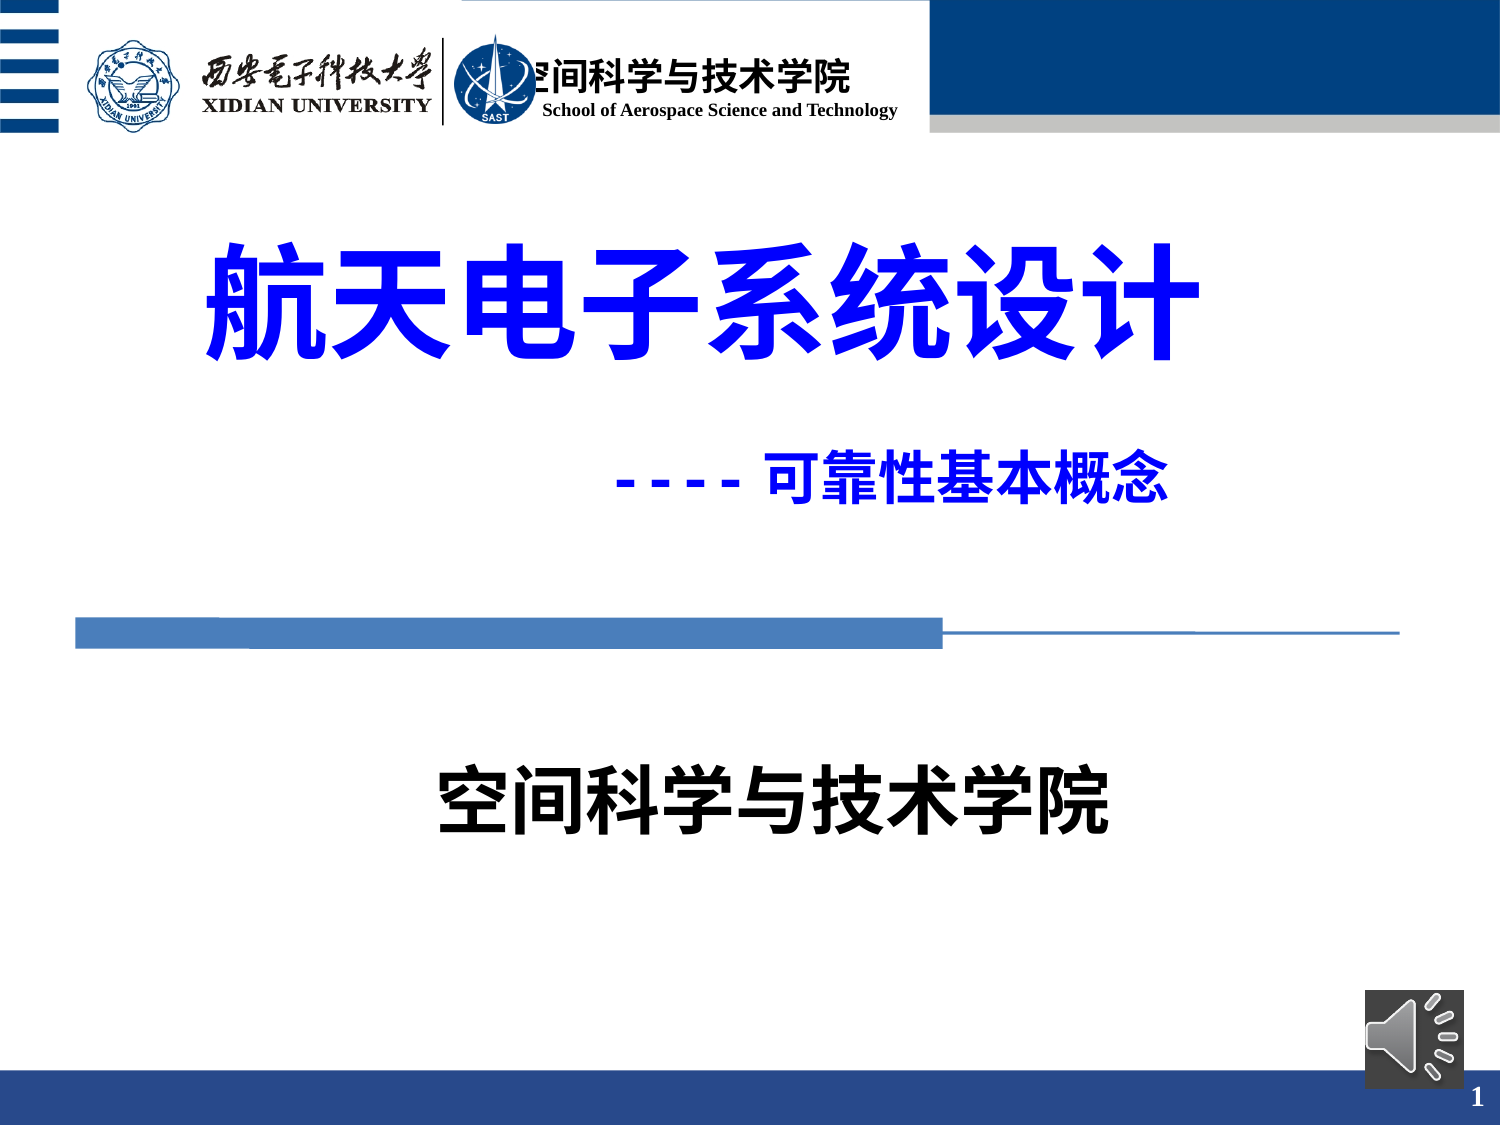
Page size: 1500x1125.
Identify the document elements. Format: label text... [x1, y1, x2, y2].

picture [0, 0, 1500, 1090]
slide_number 1 [1074, 1042, 1425, 1103]
text_box 空间科学与技术学院 [395, 746, 1151, 868]
title 航天电子系统设计 ----可靠性基本概念 [41, 217, 1365, 607]
